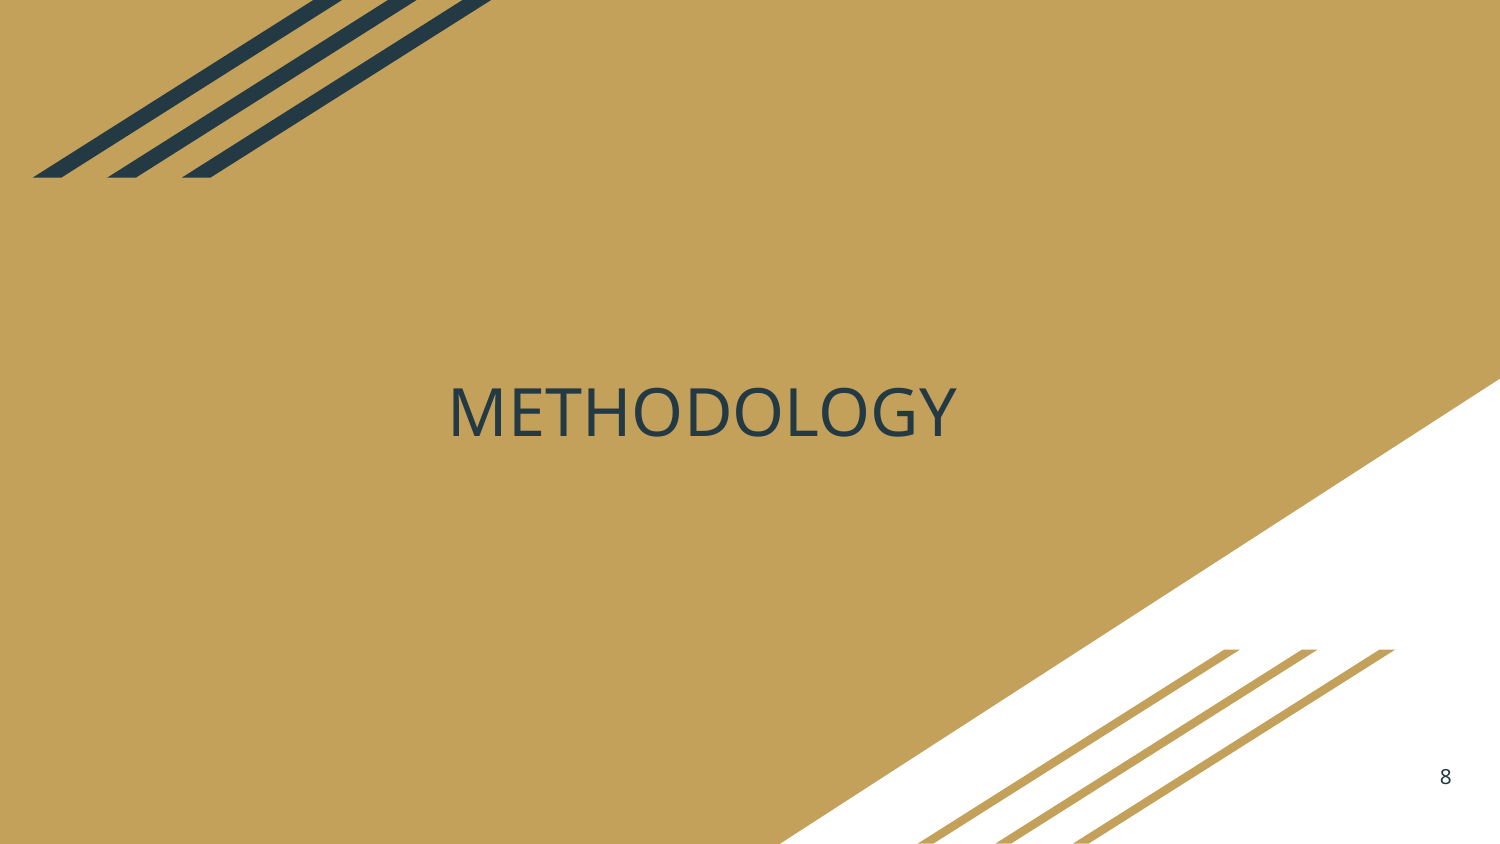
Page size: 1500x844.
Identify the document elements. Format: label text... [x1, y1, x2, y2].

title METHODOLOGY [270, 275, 1153, 546]
slide_number ‹#› [1376, 745, 1467, 810]
